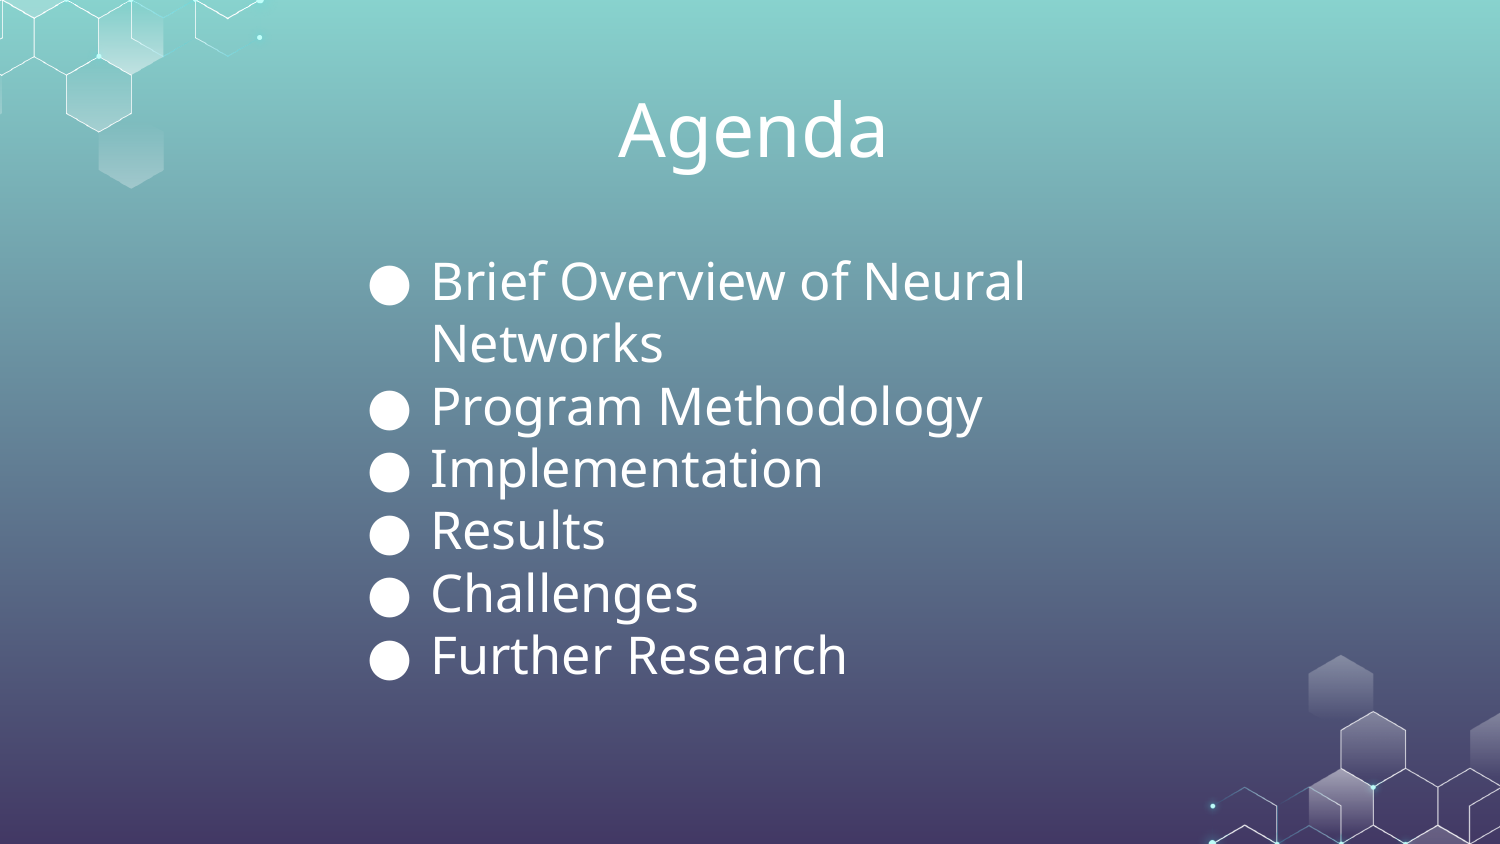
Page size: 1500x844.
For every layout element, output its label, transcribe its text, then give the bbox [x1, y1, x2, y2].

picture [0, 0, 283, 189]
picture [1190, 655, 1500, 844]
text_box Brief Overview of Neural Networks Program Methodology Implementation Results Challenges Further Research [340, 232, 1160, 652]
title Agenda [82, 72, 1426, 183]
